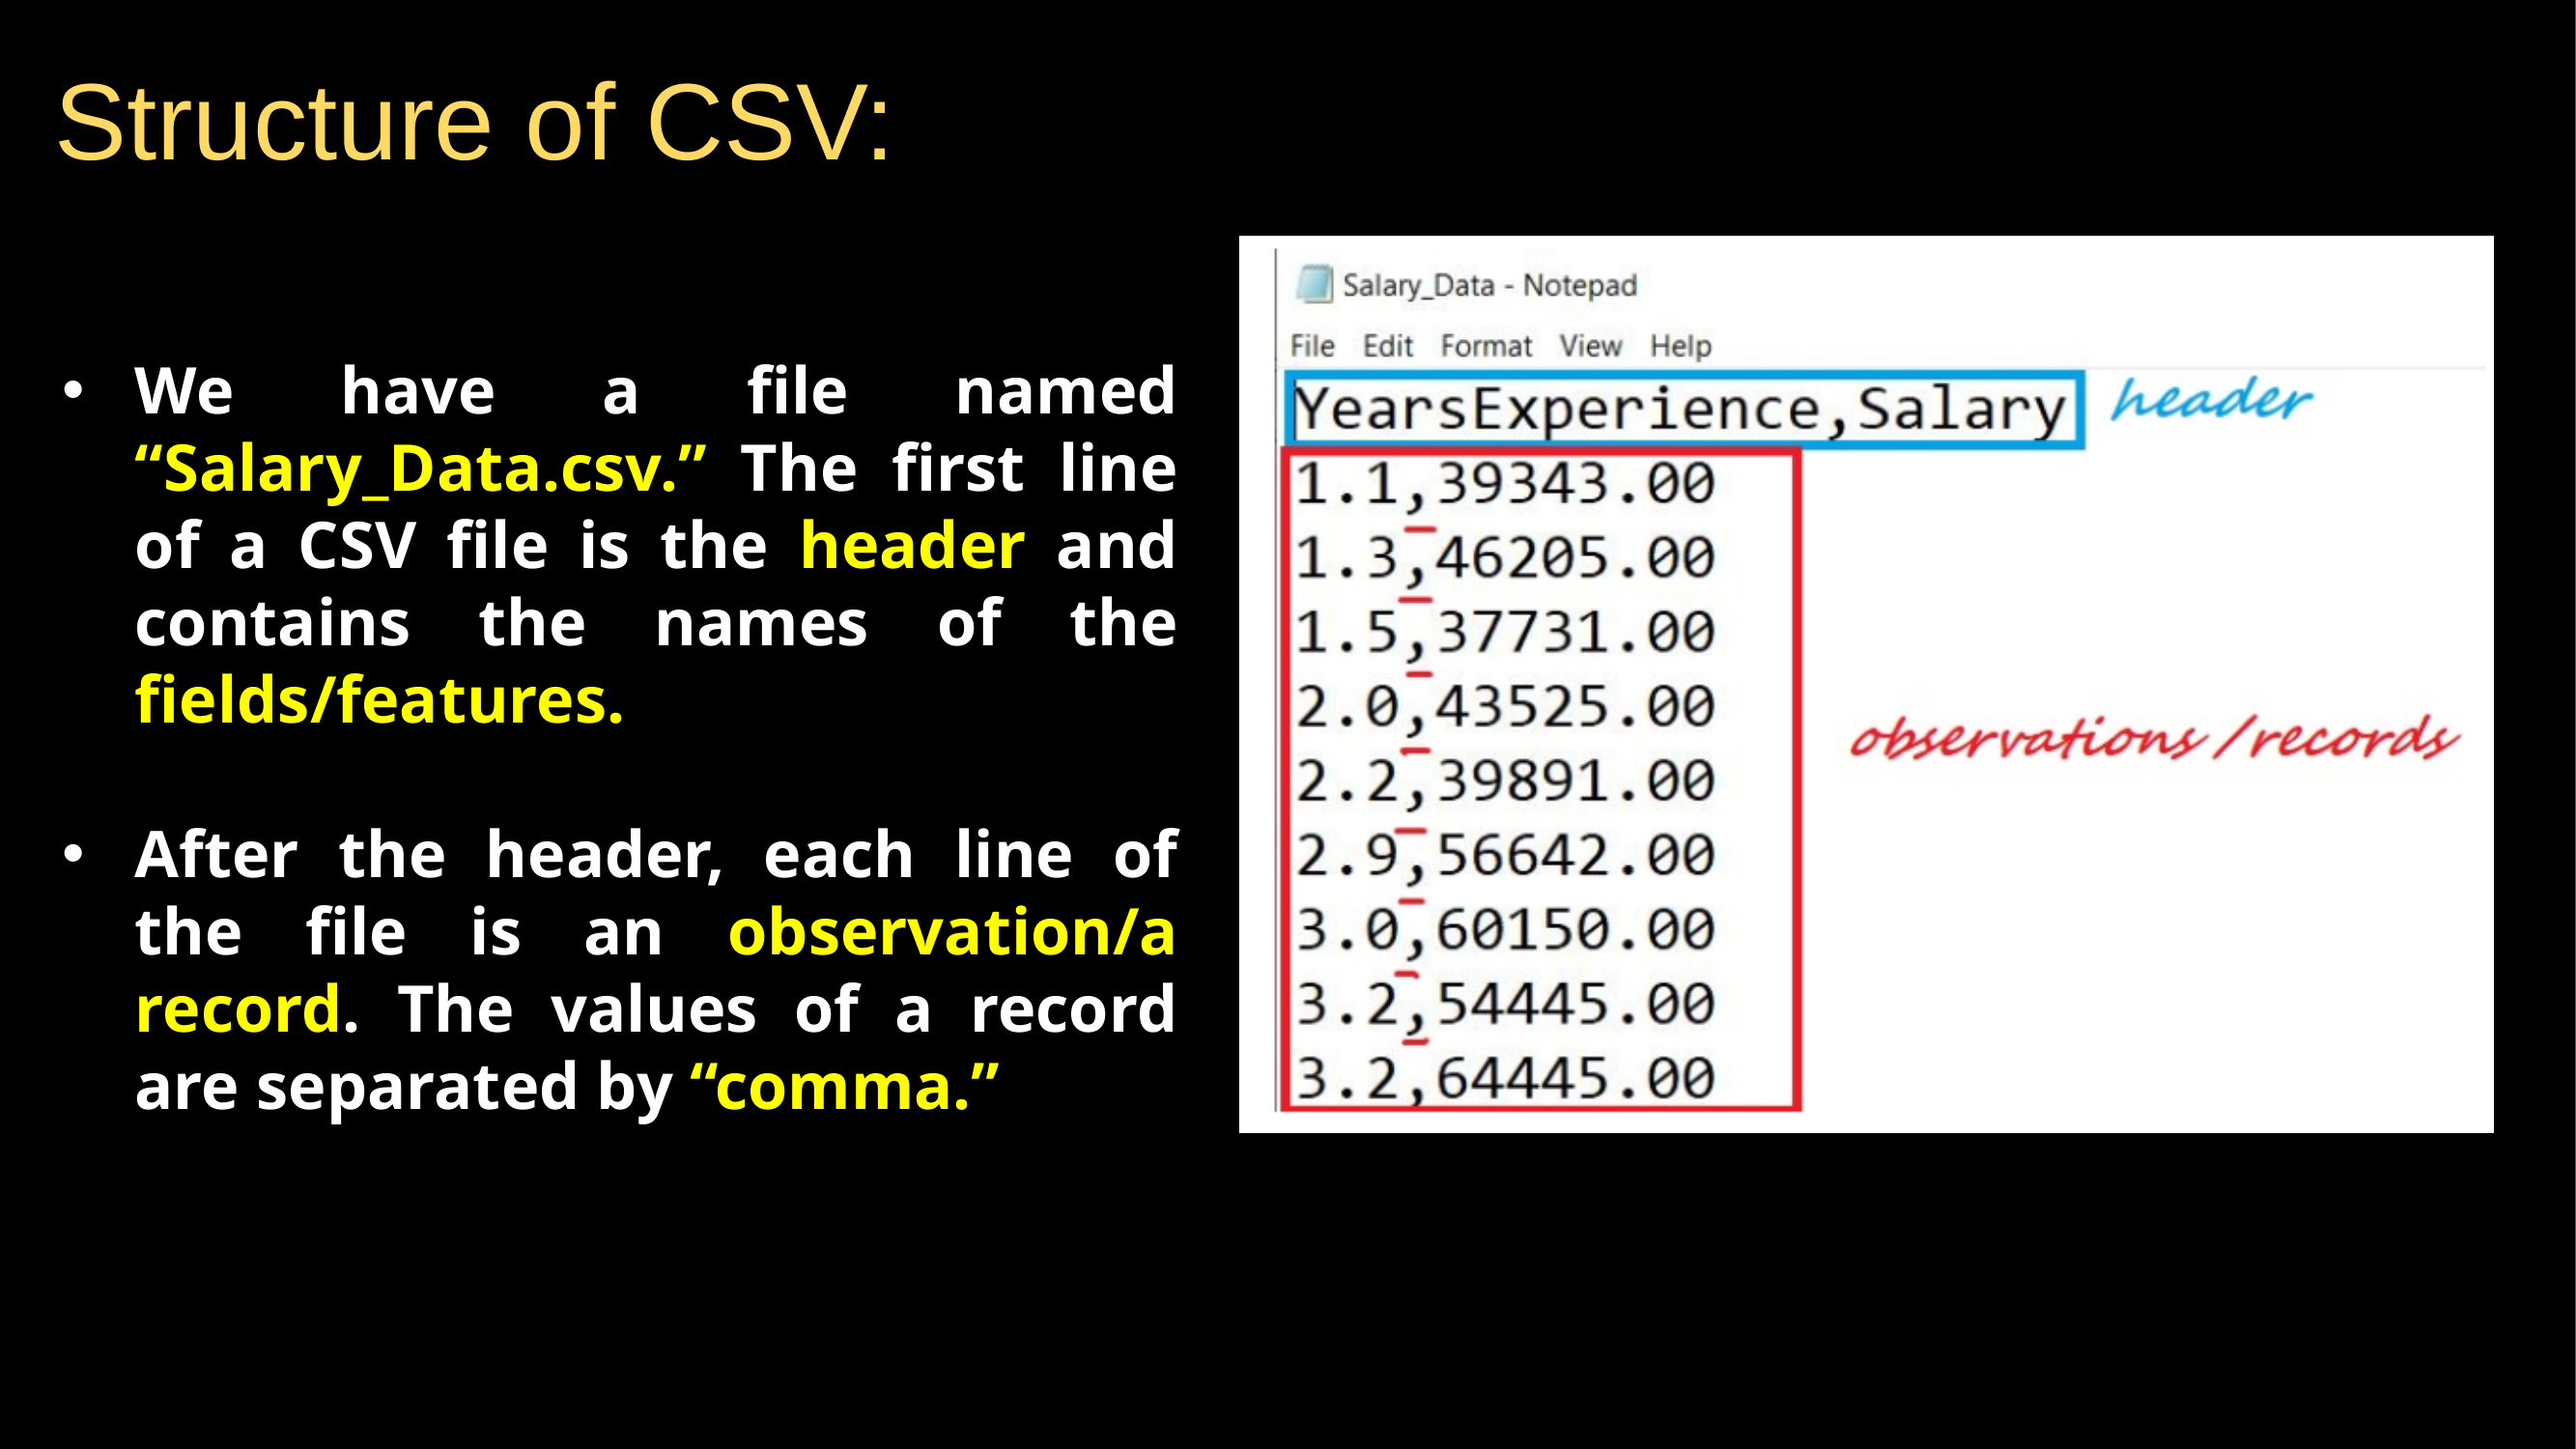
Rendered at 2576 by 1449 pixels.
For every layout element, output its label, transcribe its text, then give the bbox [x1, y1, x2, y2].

picture [1239, 236, 2494, 1133]
title Structure of CSV: [48, 24, 1743, 208]
text_box We have a file named “Salary_Data.csv.” The first line of a CSV file is the header and contains the names of the fields/features. After the header, each line of the file is an observation/a record. The values of a record are separated by “comma.” [48, 342, 1193, 1130]
